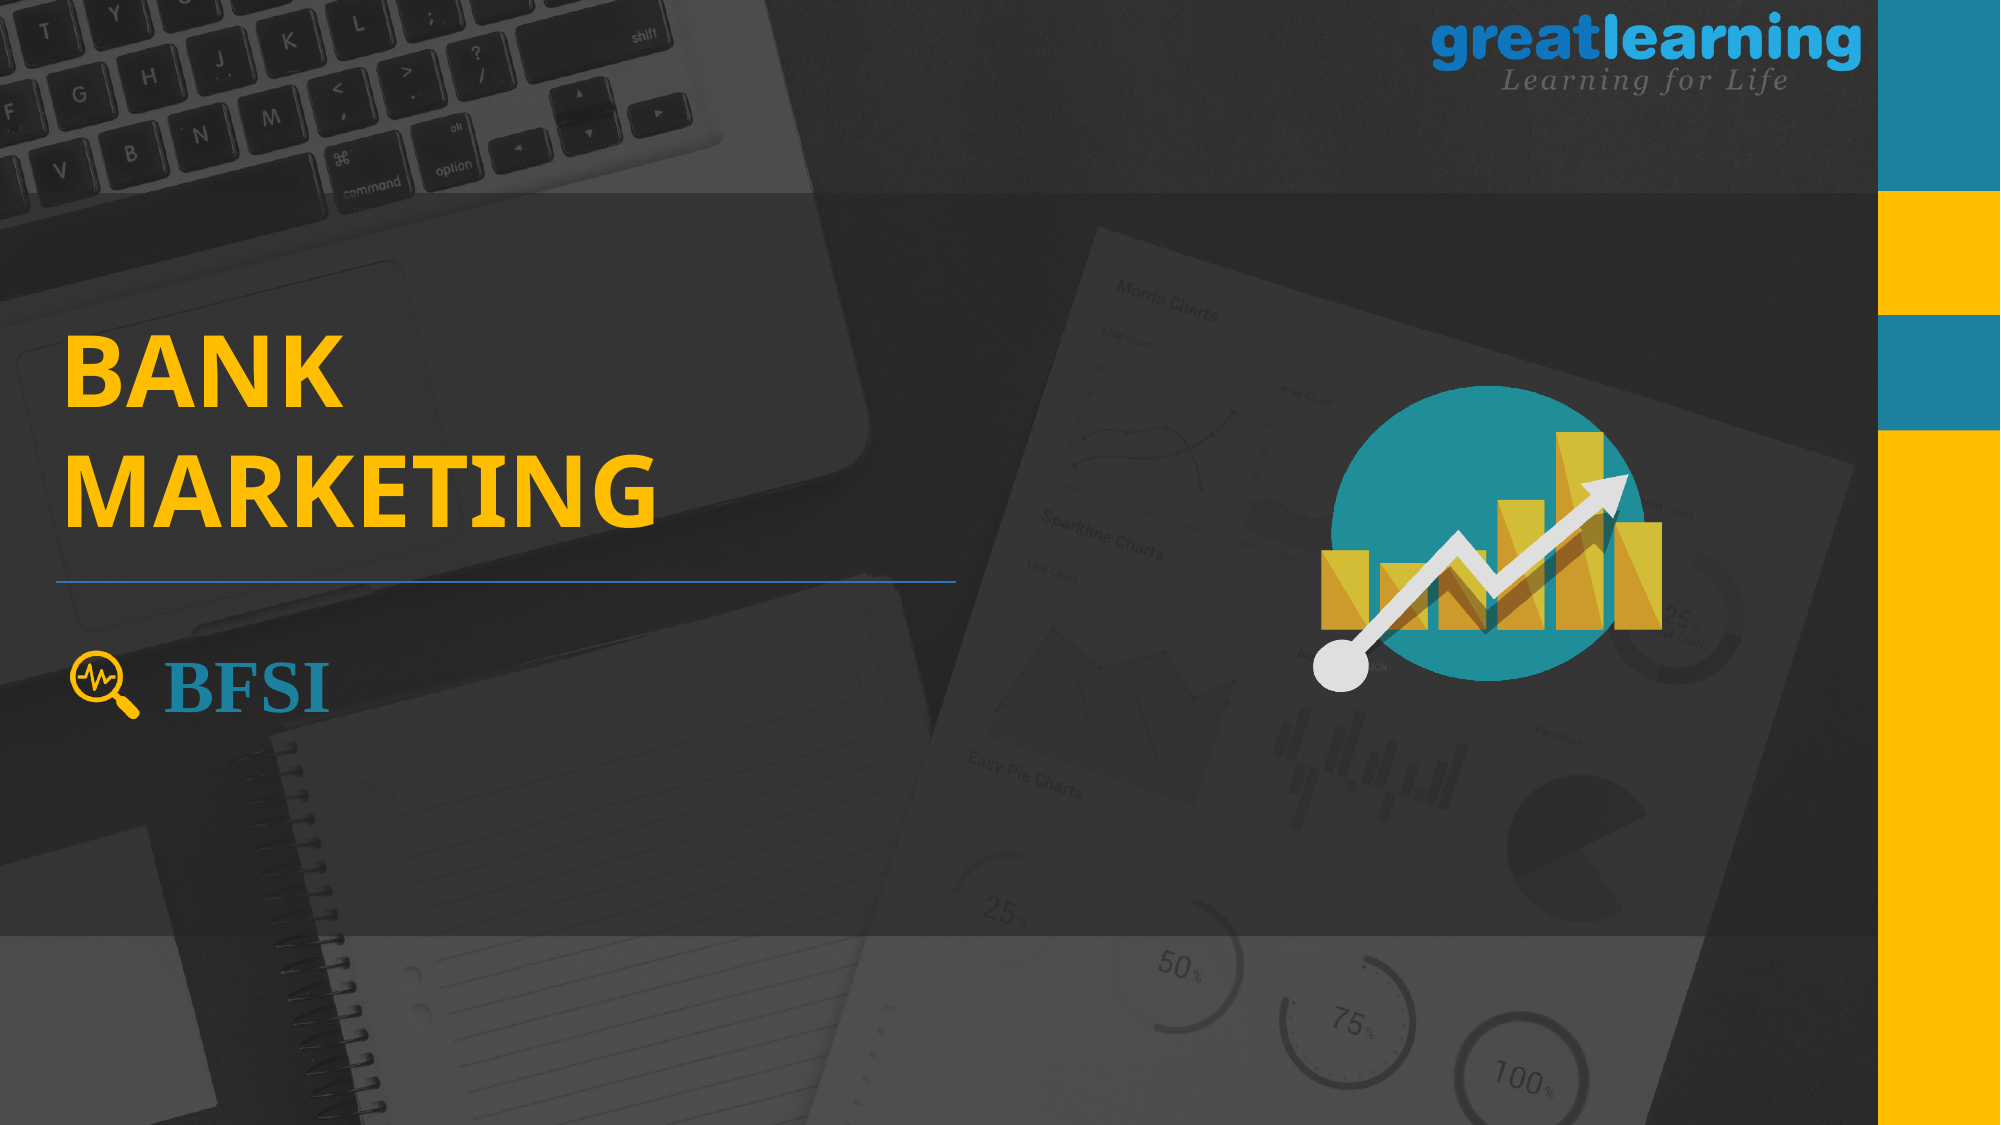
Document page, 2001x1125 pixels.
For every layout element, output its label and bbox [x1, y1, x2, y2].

text_box [55, 304, 1039, 881]
picture [0, 0, 2000, 1125]
